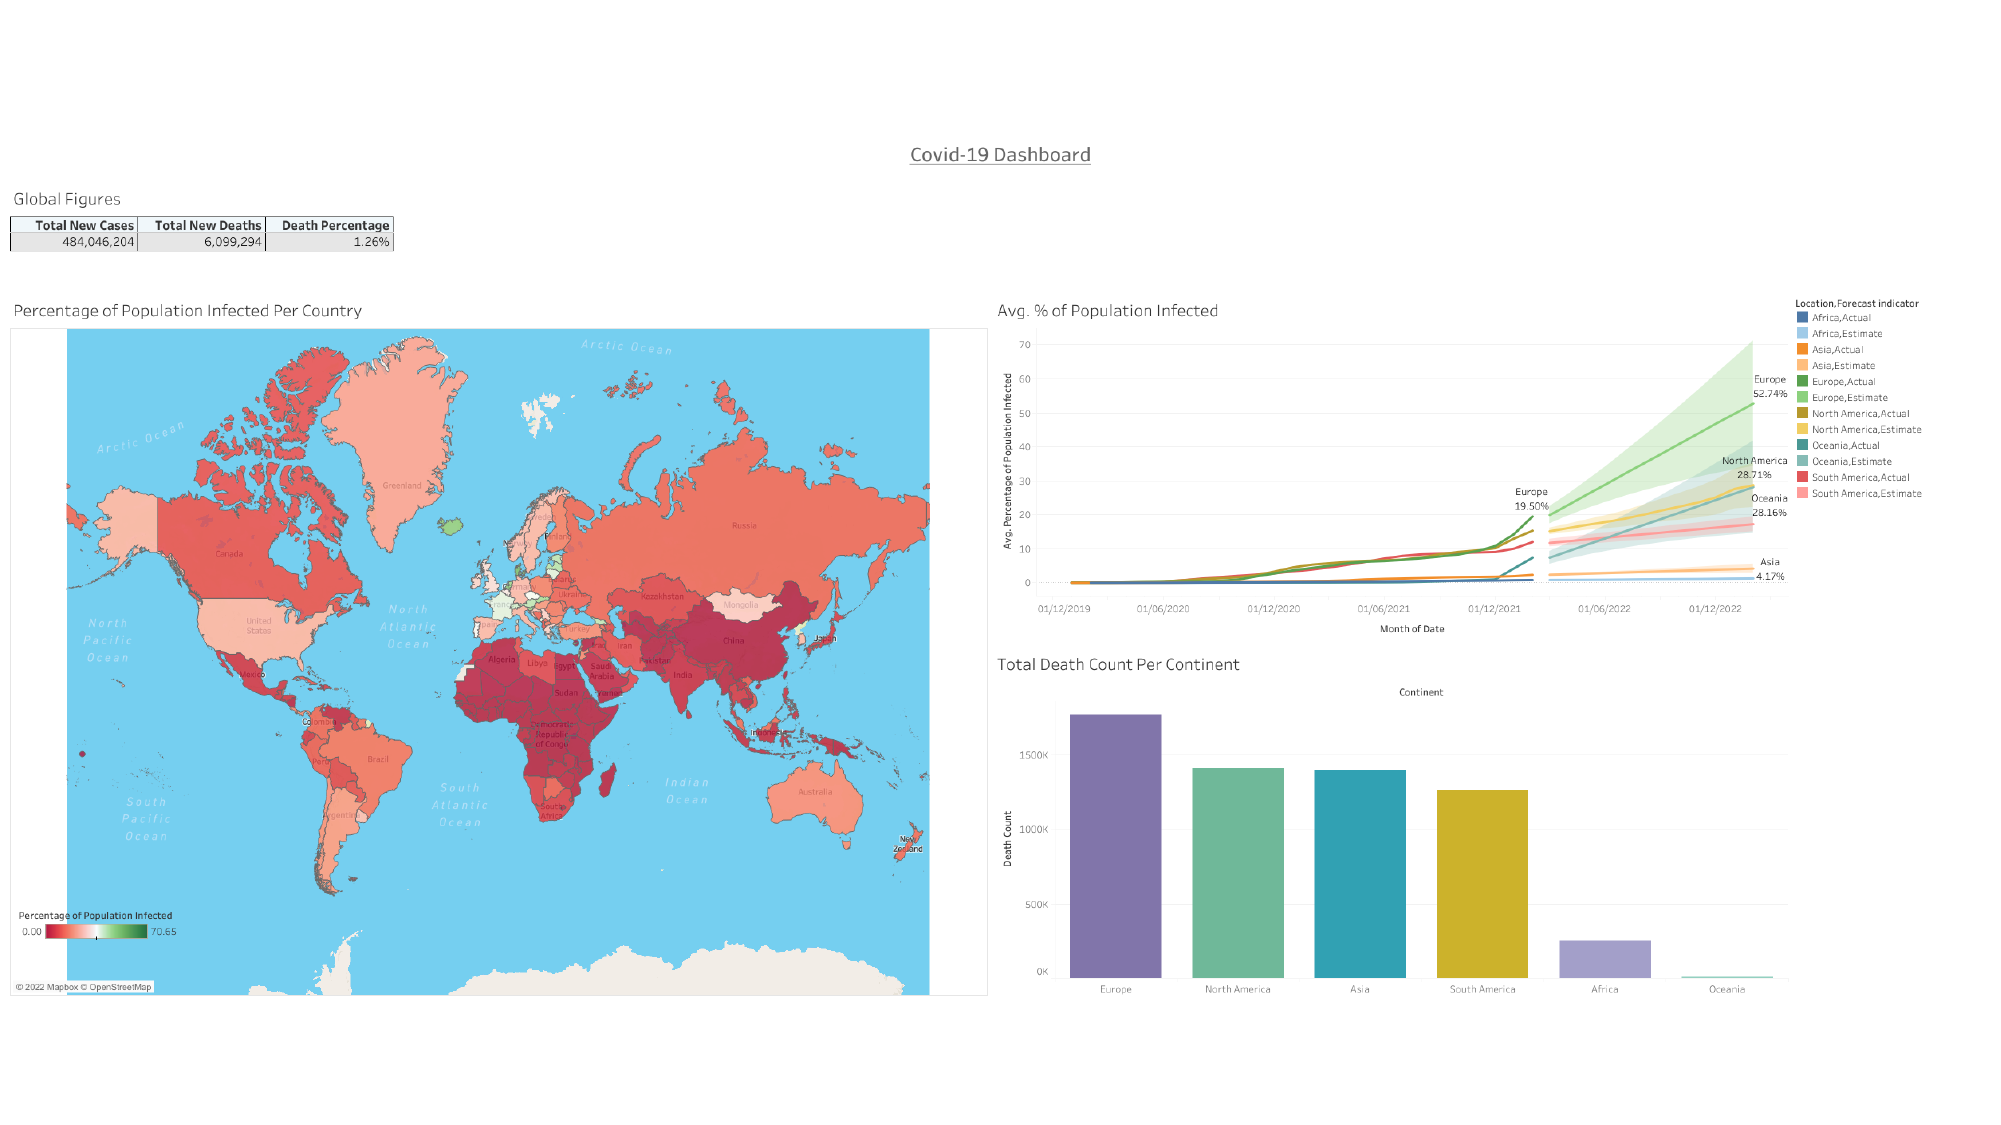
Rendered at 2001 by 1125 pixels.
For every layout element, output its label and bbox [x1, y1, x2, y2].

picture [0, 121, 2000, 1004]
